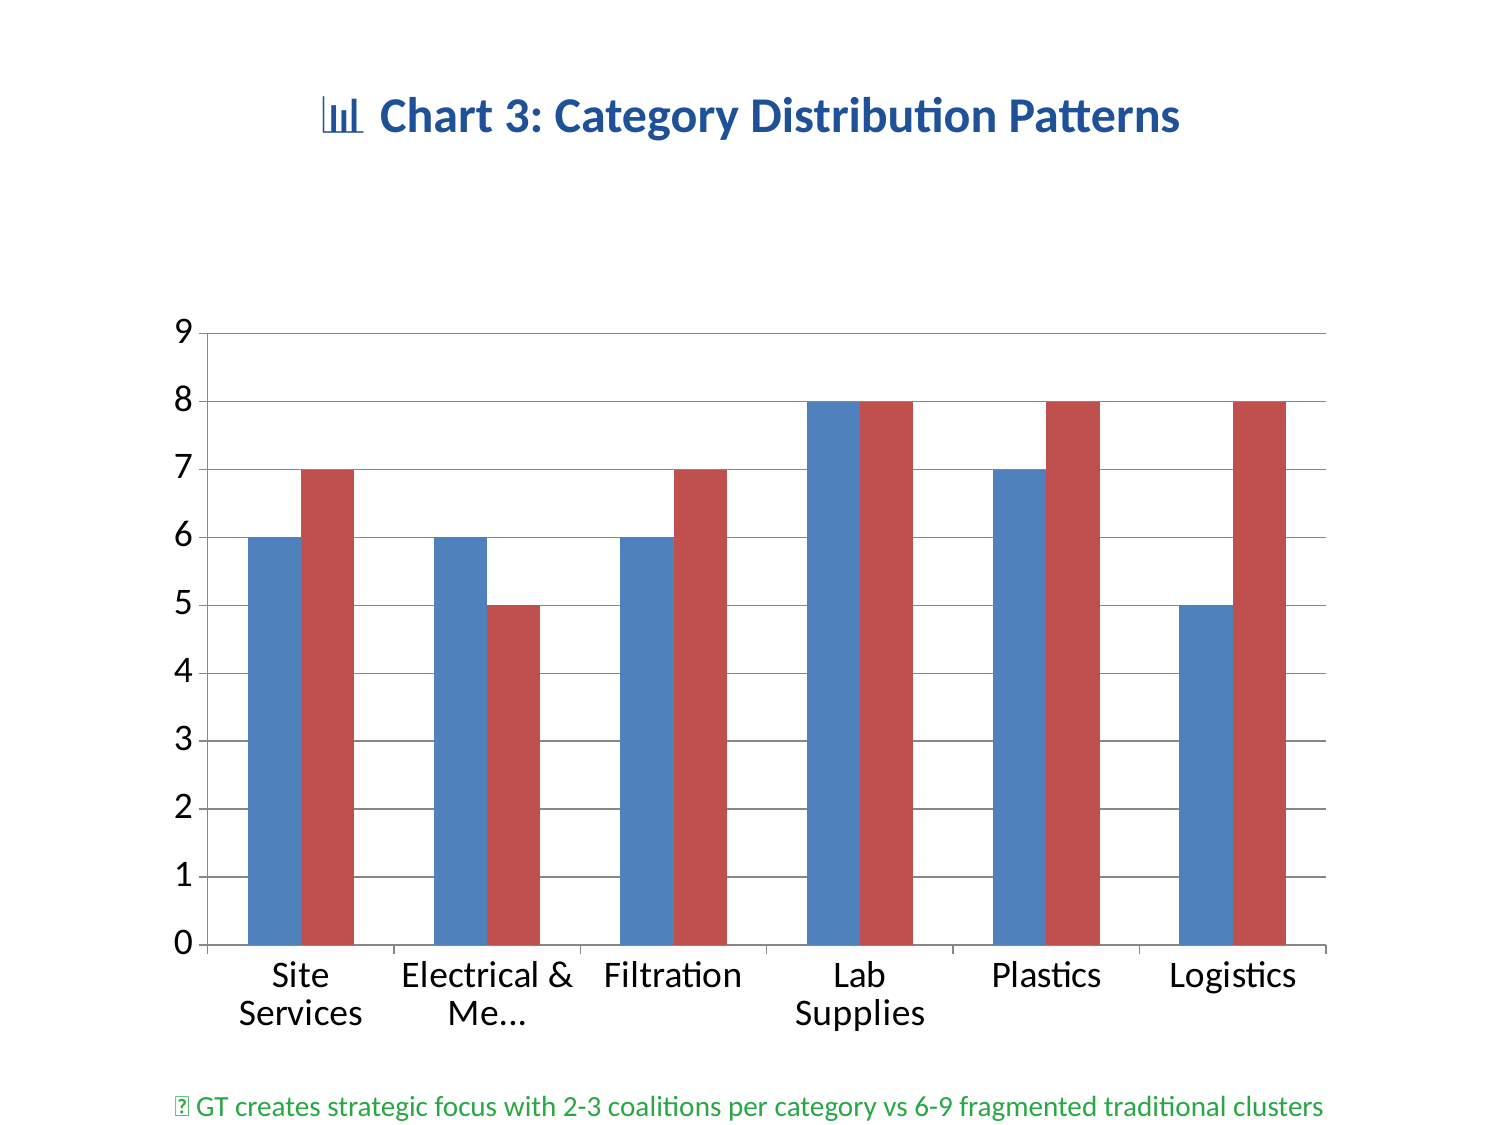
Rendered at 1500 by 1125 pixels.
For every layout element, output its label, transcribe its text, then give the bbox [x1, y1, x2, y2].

text_box ✅ GT creates strategic focus with 2-3 coalitions per category vs 6-9 fragmented traditional clusters [160, 1079, 1340, 1125]
chart [149, 299, 1351, 1051]
text_box 📊 Chart 3: Category Distribution Patterns [303, 74, 1196, 150]
